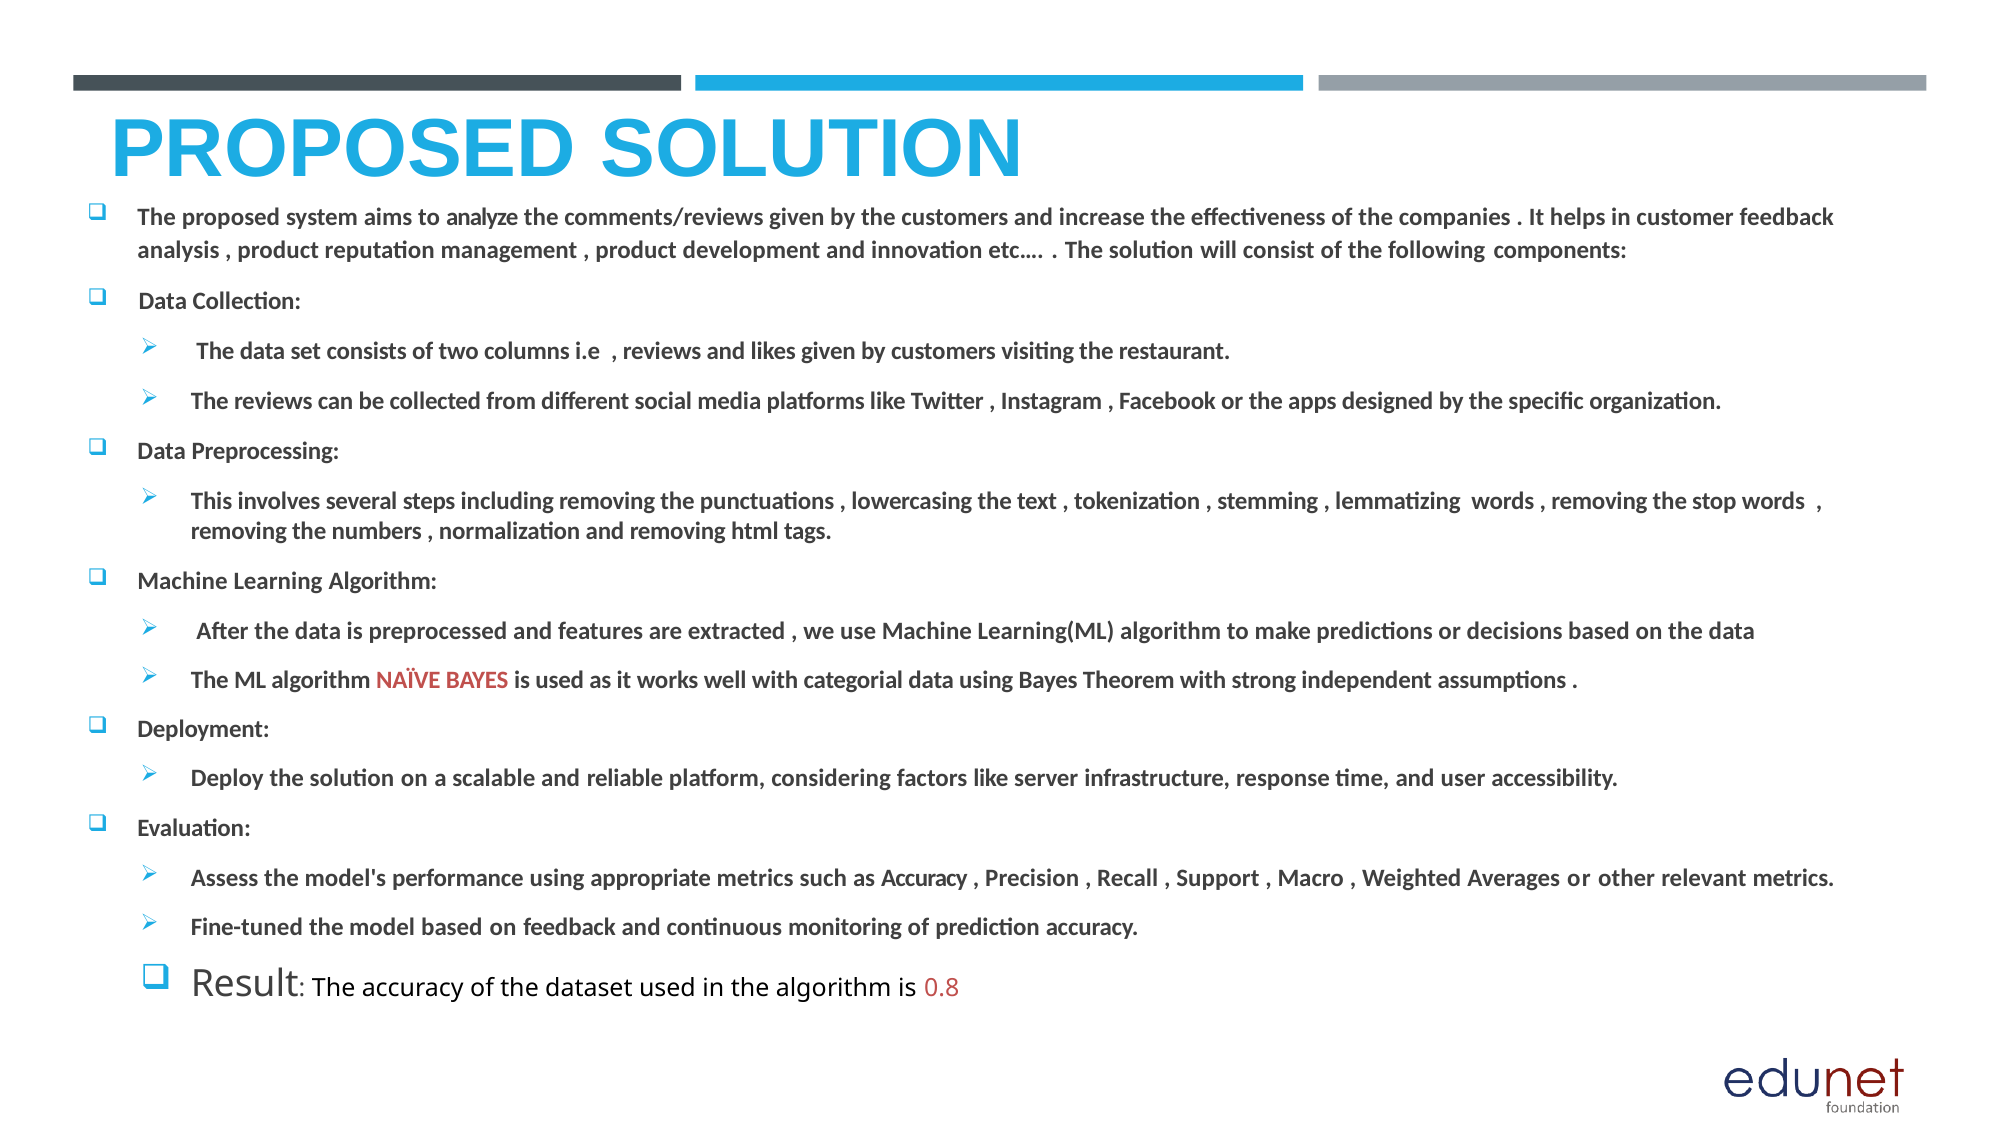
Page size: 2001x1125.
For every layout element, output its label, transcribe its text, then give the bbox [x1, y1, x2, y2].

picture [1724, 1057, 1904, 1113]
title PROPOSED SOLUTION [108, 91, 1303, 195]
text_box The proposed system aims to analyze the comments/reviews given by the customers and increase the effectiveness of the companies . It helps in customer feedback analysis , product reputation management , product development and innovation etc…. . The solution will consist of the following components: Data Collection: The data set consists of two columns i.e , reviews and likes given by customers visiting the restaurant. The reviews can be collected from different social media platforms like Twitter , Instagram , Facebook or the apps designed by the specific organization. Data Preprocessing: This involves several steps including removing the punctuations , lowercasing the text , tokenization , stemming , lemmatizing words , removing the stop words , removing the numbers , normalization and removing html tags. Machine Learning Algorithm: After the data is preprocessed and features are extracted , we use Machine Learning(ML) algorithm to make predictions or decisions based on the data The ML algorithm NAÏVE BAYES is used as it works well with categorial data using Bayes Theorem with strong independent assumptions . Deployment: Deploy the solution on a scalable and reliable platform, considering factors like server infrastructure, response time, and user accessibility. Evaluation: Assess the model's performance using appropriate metrics such as Accuracy , Precision , Recall , Support , Macro , Weighted Averages or other relevant metrics. Fine-tuned the model based on feedback and continuous monitoring of prediction accuracy. Result: The accuracy of the dataset used in the algorithm is 0.8 [85, 195, 1925, 1004]
